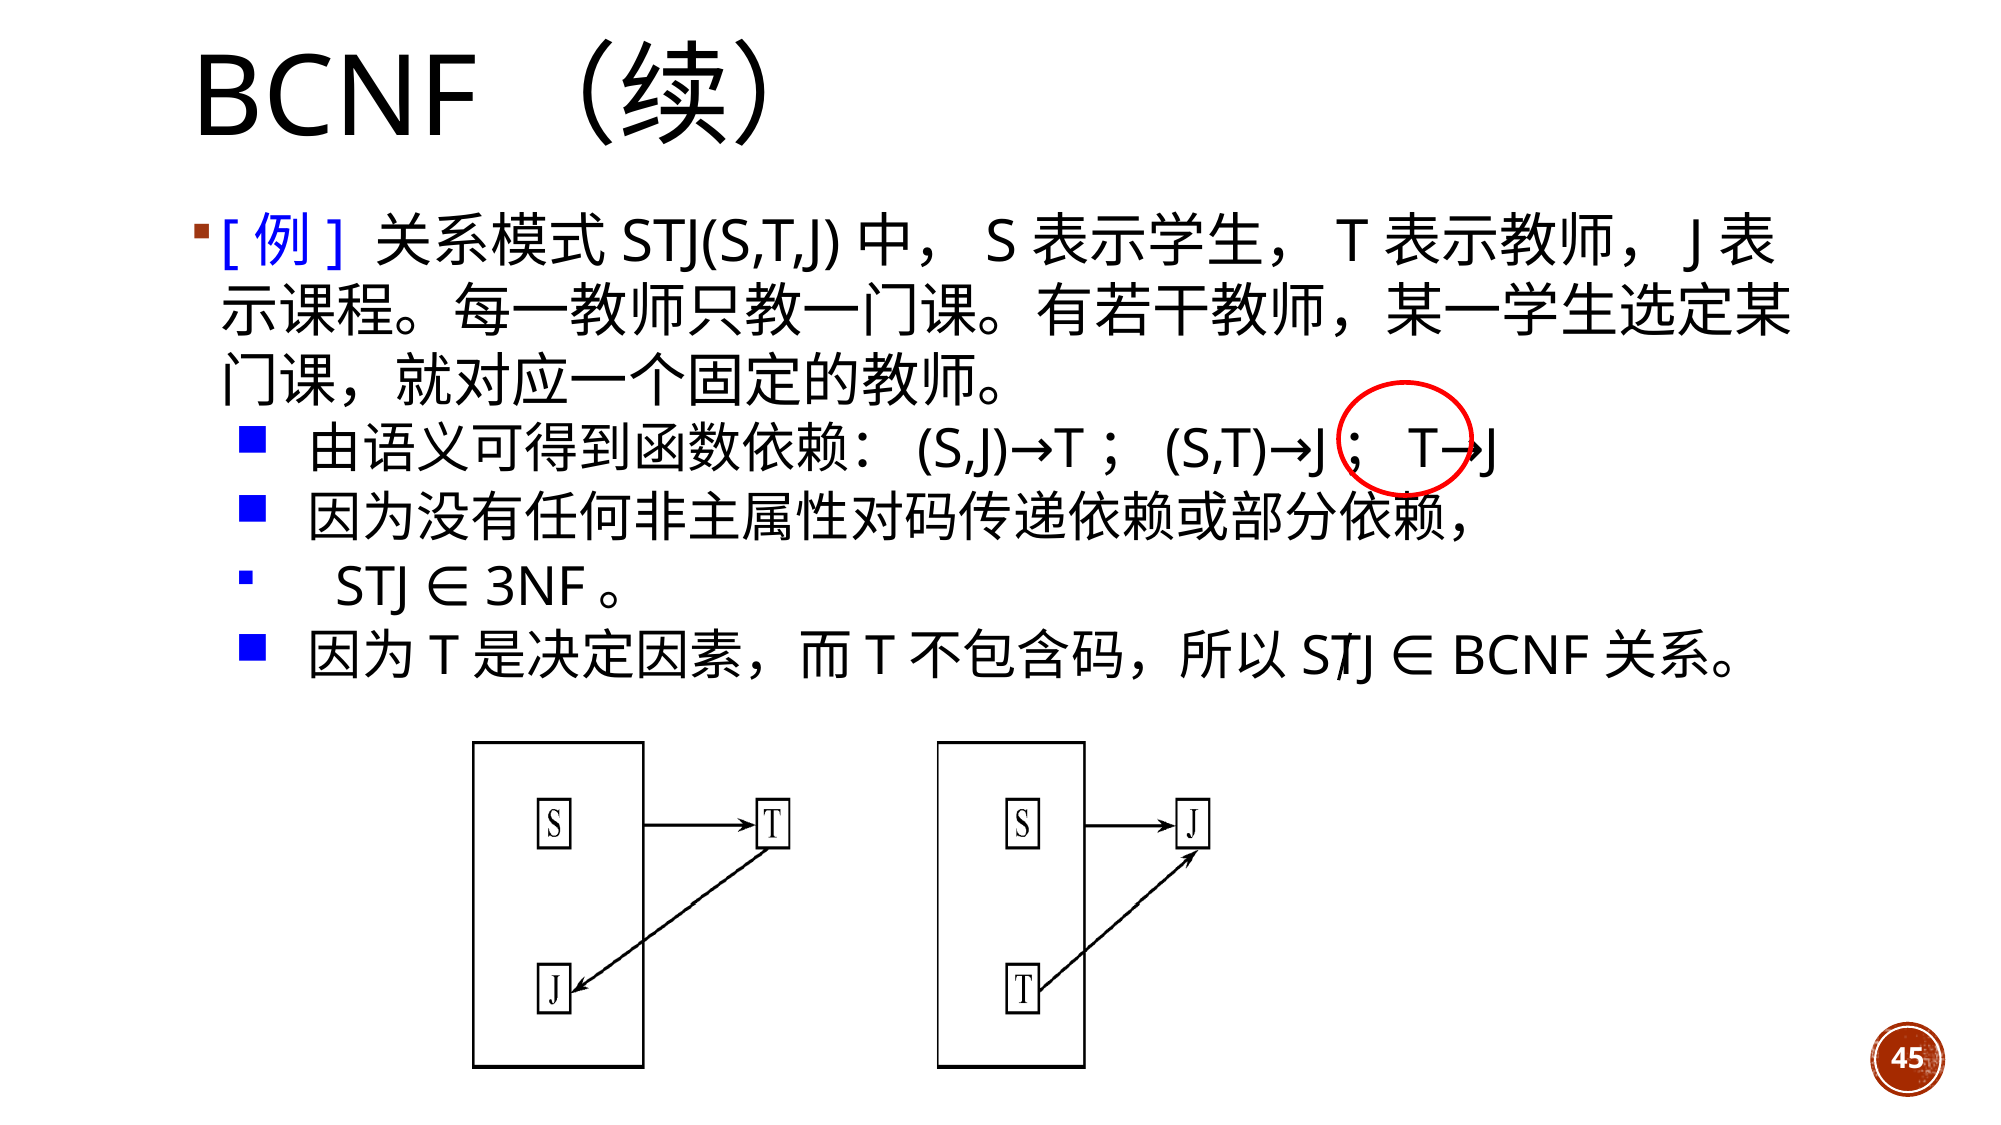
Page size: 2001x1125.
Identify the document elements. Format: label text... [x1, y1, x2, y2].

slide_number 45 [1855, 1028, 1961, 1089]
text_box [1337, 381, 1473, 497]
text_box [1341, 635, 1349, 679]
list [例] 关系模式STJ(S,T,J)中，S表示学生，T表示教师，J表示课程。每一教师只教一门课。有若干教师，某一学生选定某门课，就对应一个固定的教师。 由语义可得到函数依赖：(S,J)→T；(S,T)→J；T→J 因为没有任何非主属性对码传递依赖或部分依赖， STJ ∈ 3NF。 因为T是决定因素，而T不包含码，所以STJ ∈ BCNF关系。 [175, 195, 1826, 1013]
picture [472, 741, 1219, 1069]
title BCNF（续） [175, 12, 1826, 186]
